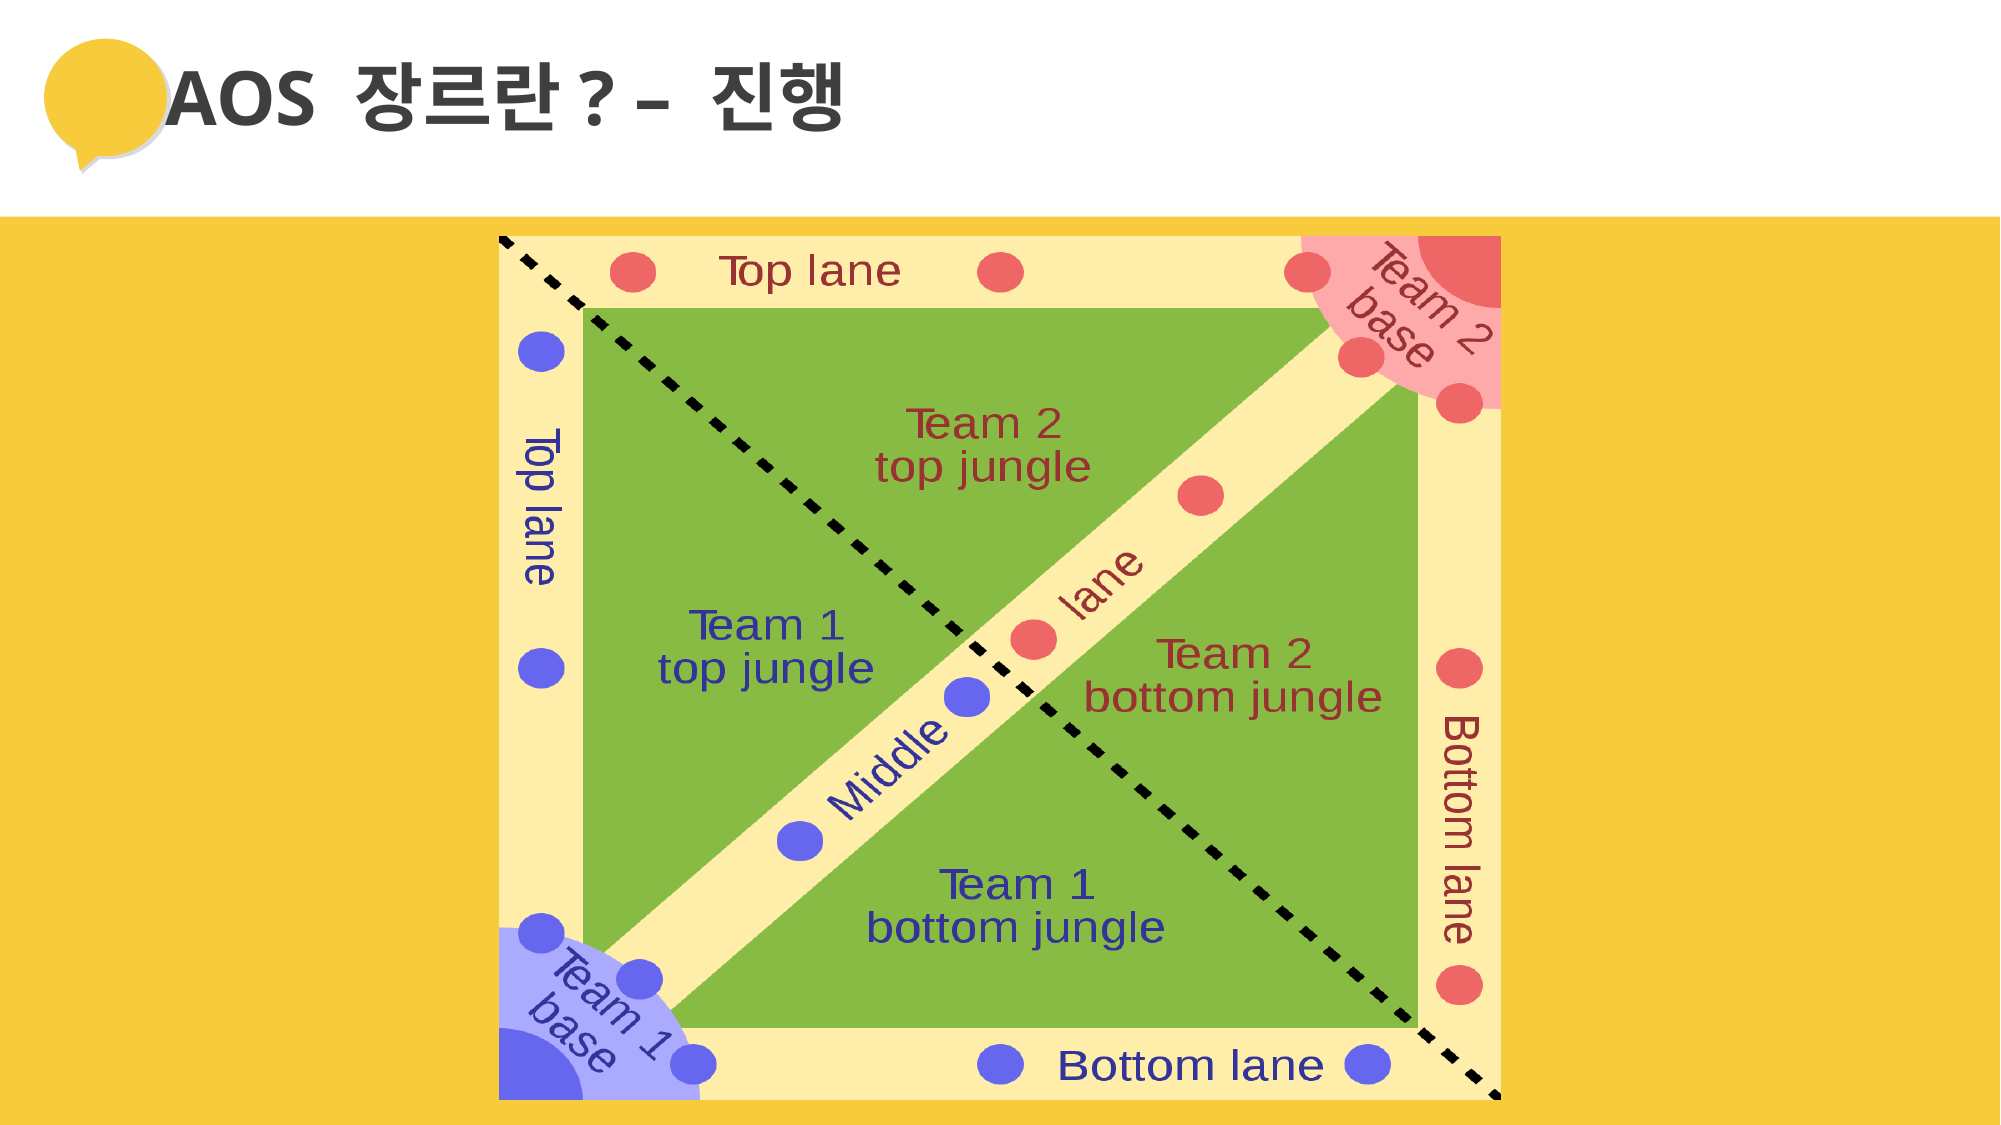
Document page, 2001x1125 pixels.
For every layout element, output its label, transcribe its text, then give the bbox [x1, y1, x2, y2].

picture [499, 236, 1501, 1100]
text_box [44, 38, 172, 160]
text_box AOS 장르란? – 진행 [172, 42, 863, 148]
